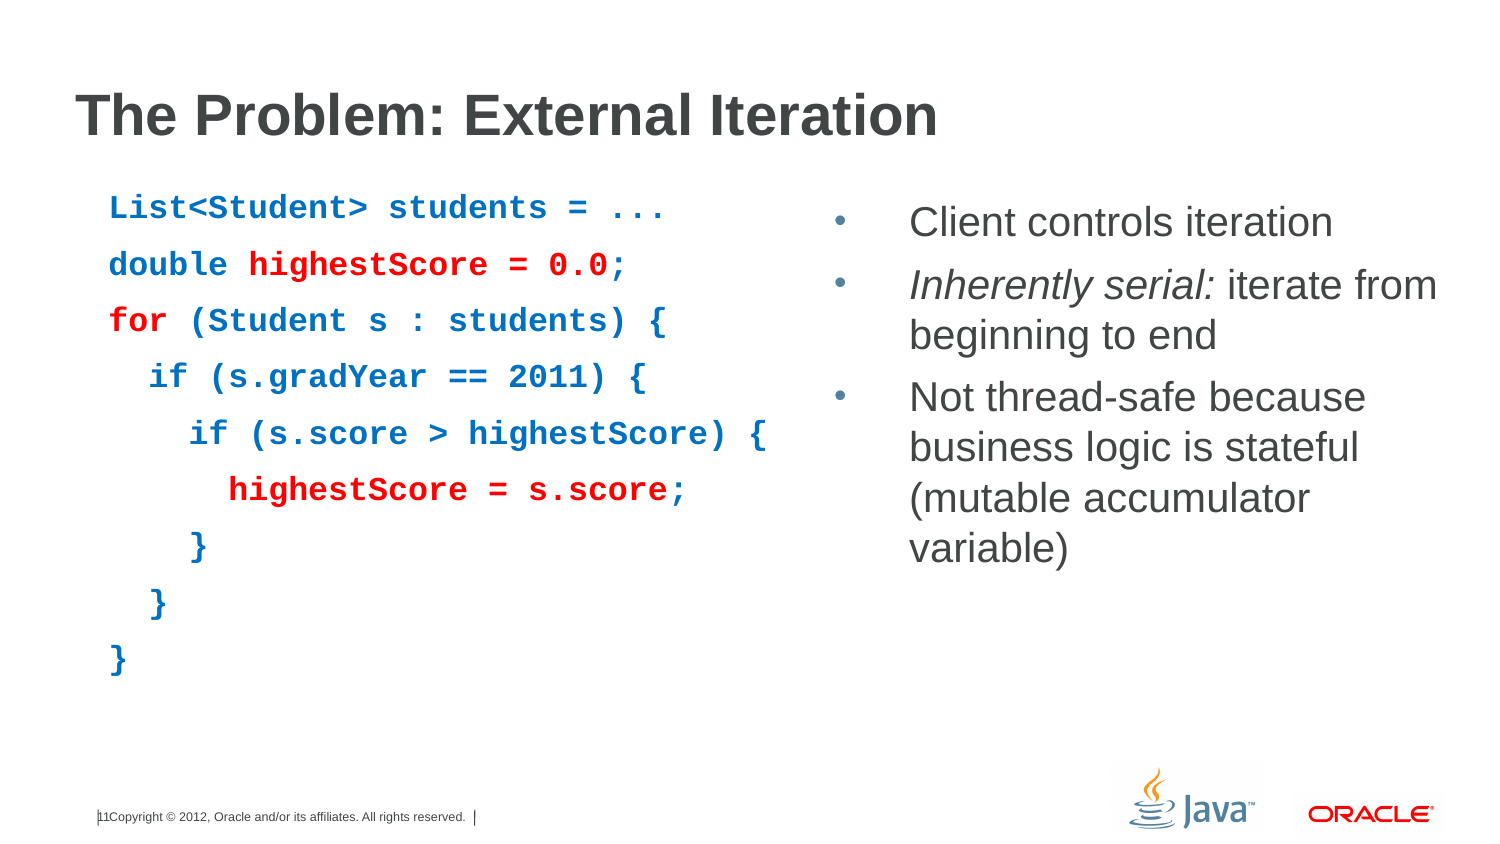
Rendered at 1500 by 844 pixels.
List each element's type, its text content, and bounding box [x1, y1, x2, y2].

list List<Student> students = ... double highestScore = 0.0; for (Student s : students) { if (s.gradYear == 2011) { if (s.score > highestScore) { highestScore = s.score; } } } [108, 181, 776, 738]
list Client controls iteration Inherently serial: iterate from beginning to end Not thread-safe because business logic is stateful (mutable accumulator variable) [834, 194, 1453, 752]
picture [1293, 790, 1445, 838]
title The Problem: External Iteration [75, 78, 1425, 149]
picture [1109, 762, 1266, 834]
